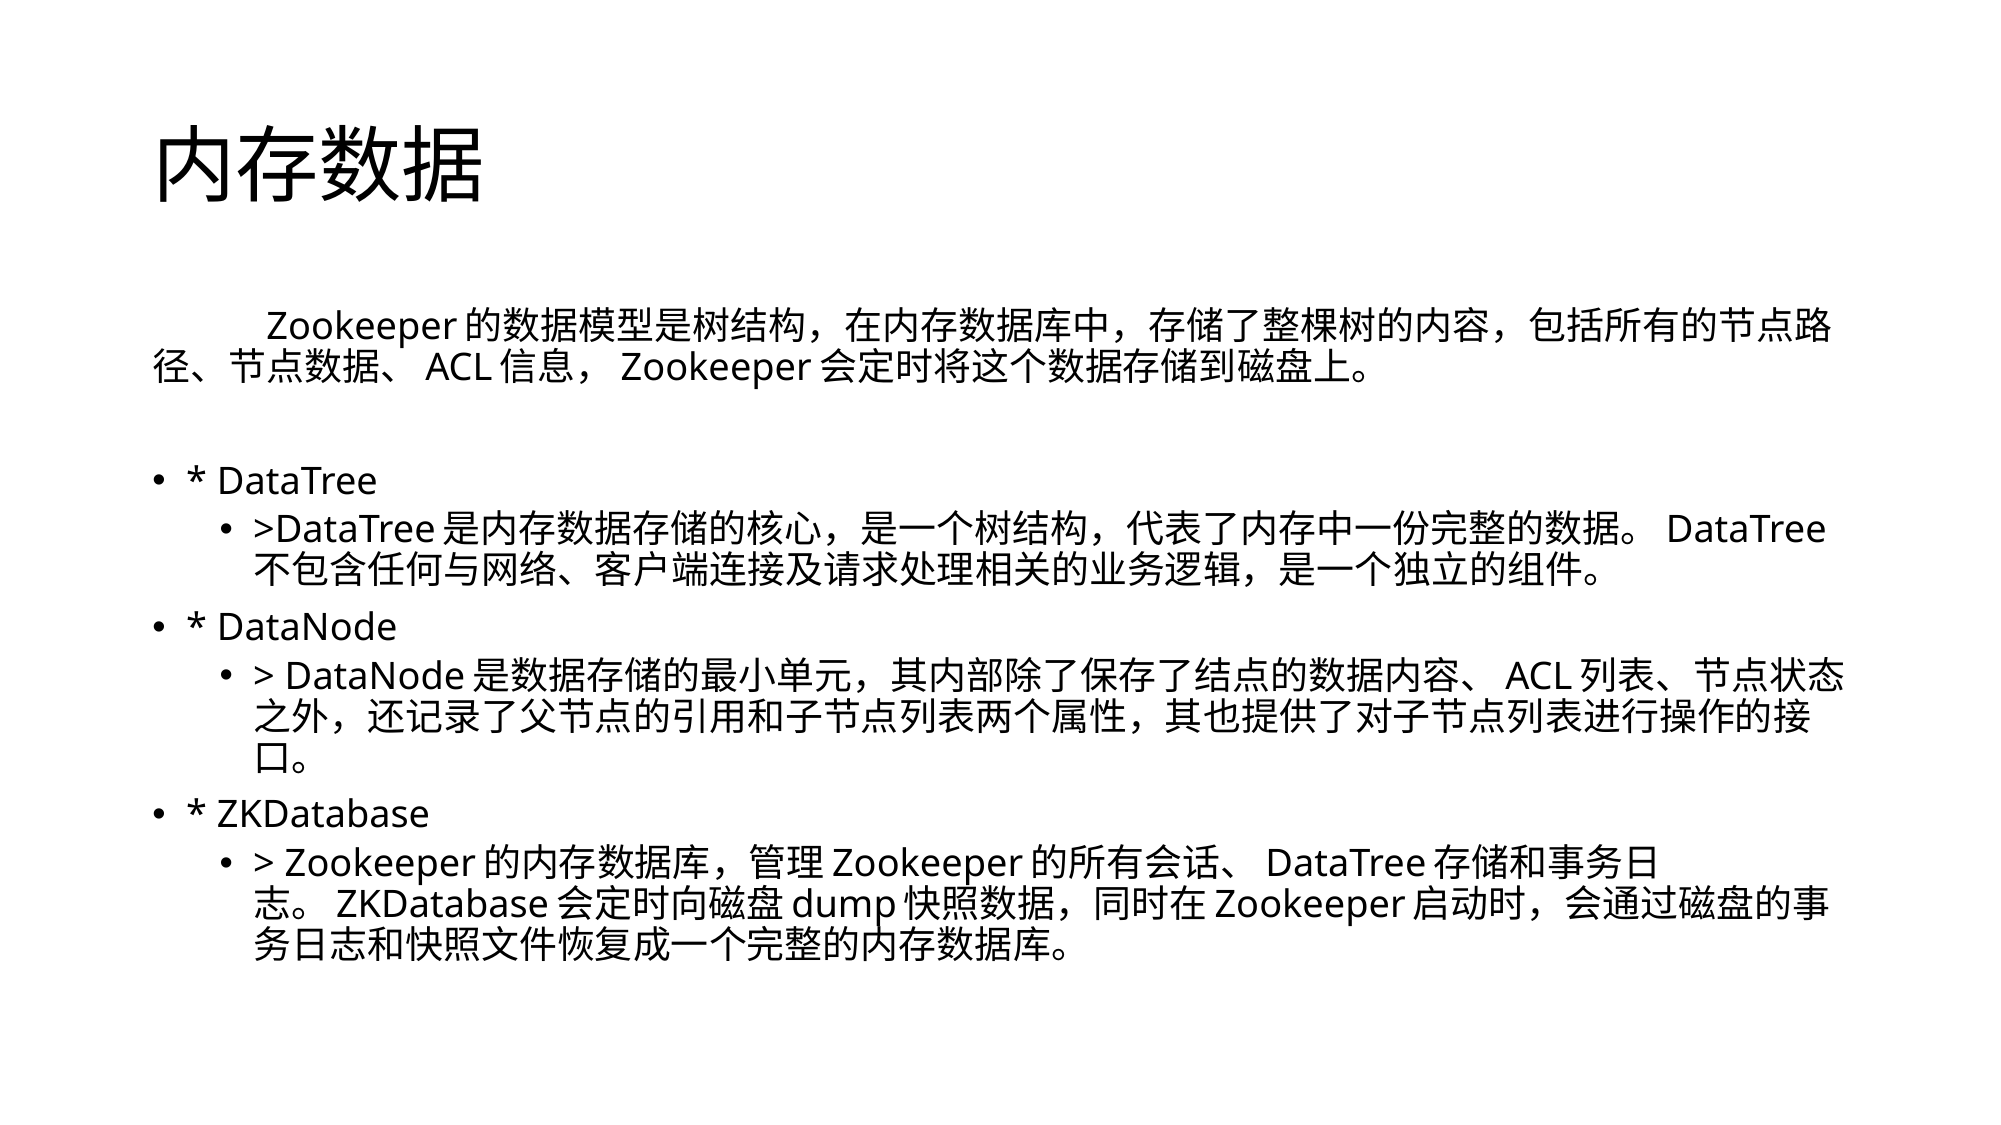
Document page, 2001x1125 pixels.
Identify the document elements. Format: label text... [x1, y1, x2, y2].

list Zookeeper的数据模型是树结构，在内存数据库中，存储了整棵树的内容，包括所有的节点路径、节点数据、ACL信息，Zookeeper会定时将这个数据存储到磁盘上。 * DataTree >DataTree是内存数据存储的核心，是一个树结构，代表了内存中一份完整的数据。DataTree不包含任何与网络、客户端连接及请求处理相关的业务逻辑，是一个独立的组件。 * DataNode > DataNode是数据存储的最小单元，其内部除了保存了结点的数据内容、ACL列表、节点状态之外，还记录了父节点的引用和子节点列表两个属性，其也提供了对子节点列表进行操作的接口。 * ZKDatabase > Zookeeper的内存数据库，管理Zookeeper的所有会话、DataTree存储和事务日志。ZKDatabase会定时向磁盘dump快照数据，同时在Zookeeper启动时，会通过磁盘的事务日志和快照文件恢复成一个完整的内存数据库。 [137, 299, 1863, 1014]
title 内存数据 [137, 59, 1863, 278]
